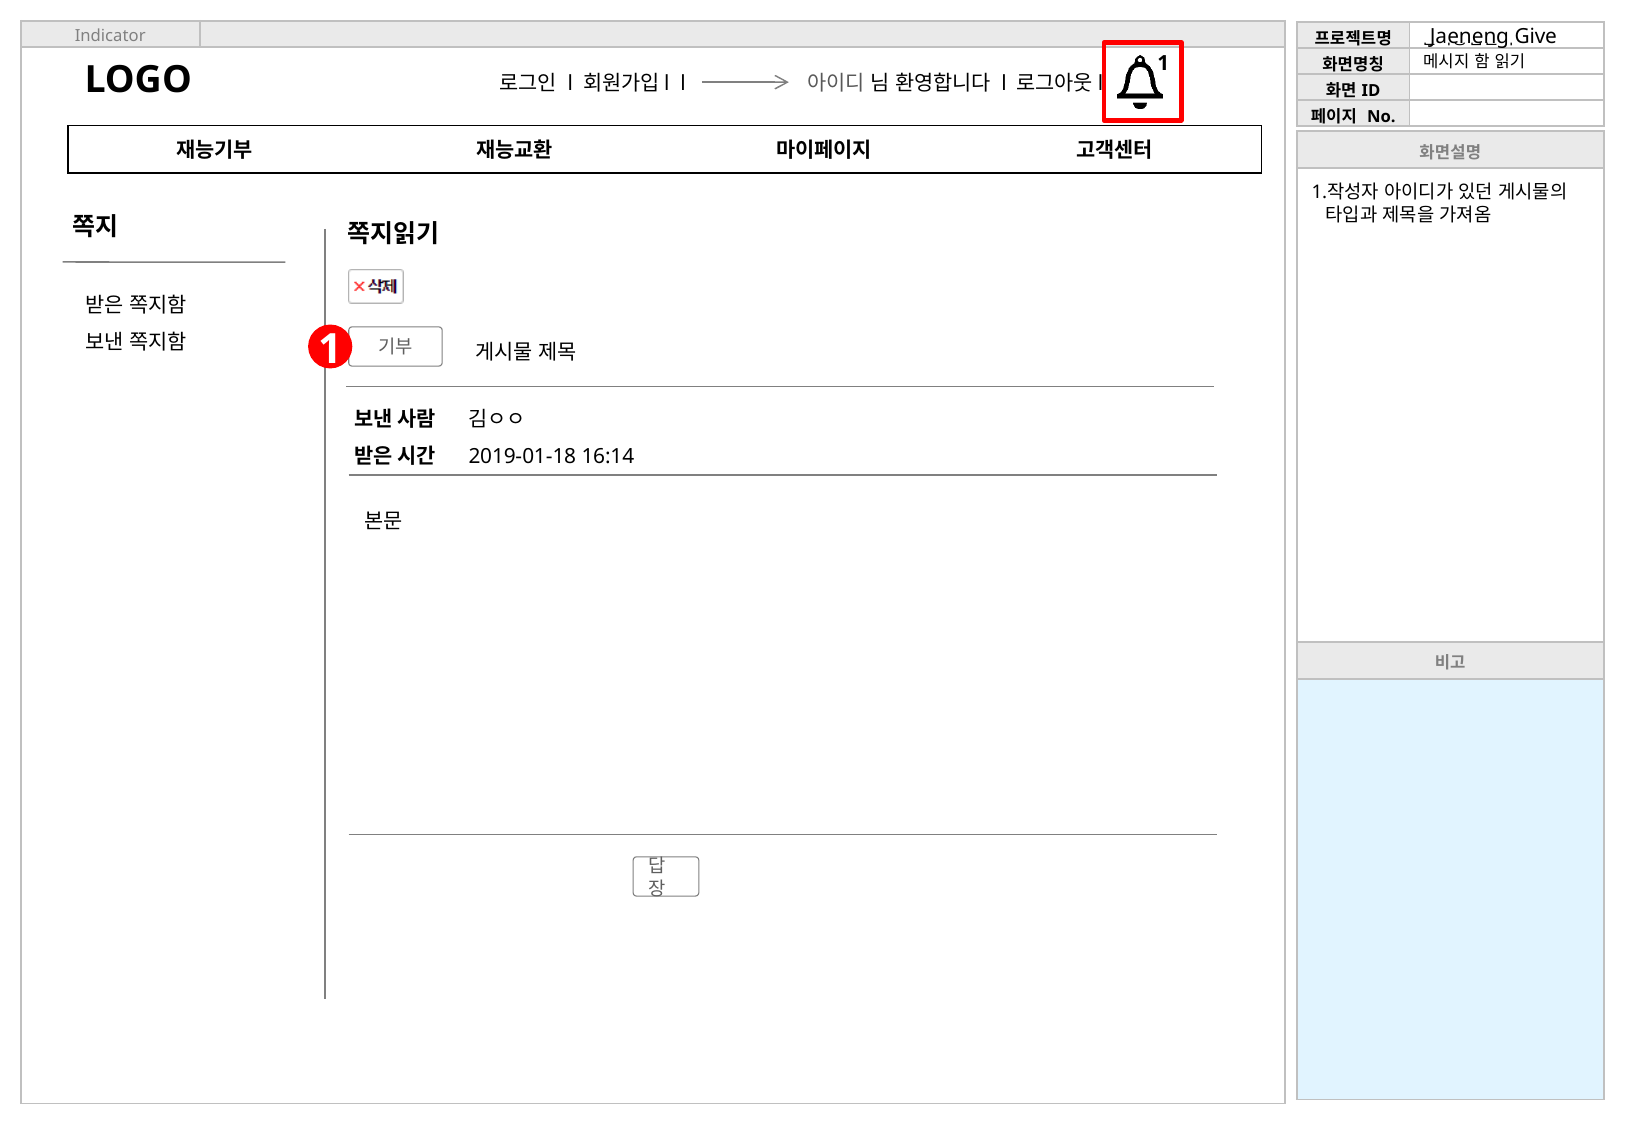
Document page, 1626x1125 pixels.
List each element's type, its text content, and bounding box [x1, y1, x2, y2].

picture [1112, 55, 1167, 109]
text_box 게시물 제목 [460, 318, 1203, 371]
text_box 로그인 l 회원가입l l [474, 62, 701, 102]
text_box 쪽지읽기 [332, 210, 455, 256]
text_box 본문 [350, 487, 1238, 877]
text_box 보낸 사람 받은 시간 [339, 385, 453, 476]
text_box [1103, 42, 1182, 121]
text_box 아이디 님 환영합니다 l 로그아웃l [783, 62, 1107, 102]
text_box 1 [308, 327, 320, 366]
text_box 1 [1182, 42, 1191, 83]
picture [348, 269, 405, 304]
text_box 받은 쪽지함 보낸 쪽지함 [70, 271, 202, 362]
text_box 기부 [346, 324, 445, 369]
text_box 작성자 아이디가 있던 게시물의 타입과 제목을 가져옴 [1296, 172, 1602, 255]
text_box LOGO [69, 48, 228, 108]
text_box 재능기부 재능교환 마이페이지 고객센터 [68, 125, 1262, 173]
text_box 김ㅇㅇ 2019-01-18 16:14 [453, 395, 655, 474]
text_box 쪽지 [57, 203, 134, 249]
text_box 메시지 함 읽기 [1408, 42, 1614, 79]
text_box 1 [329, 325, 352, 368]
text_box 답장 [631, 854, 701, 899]
